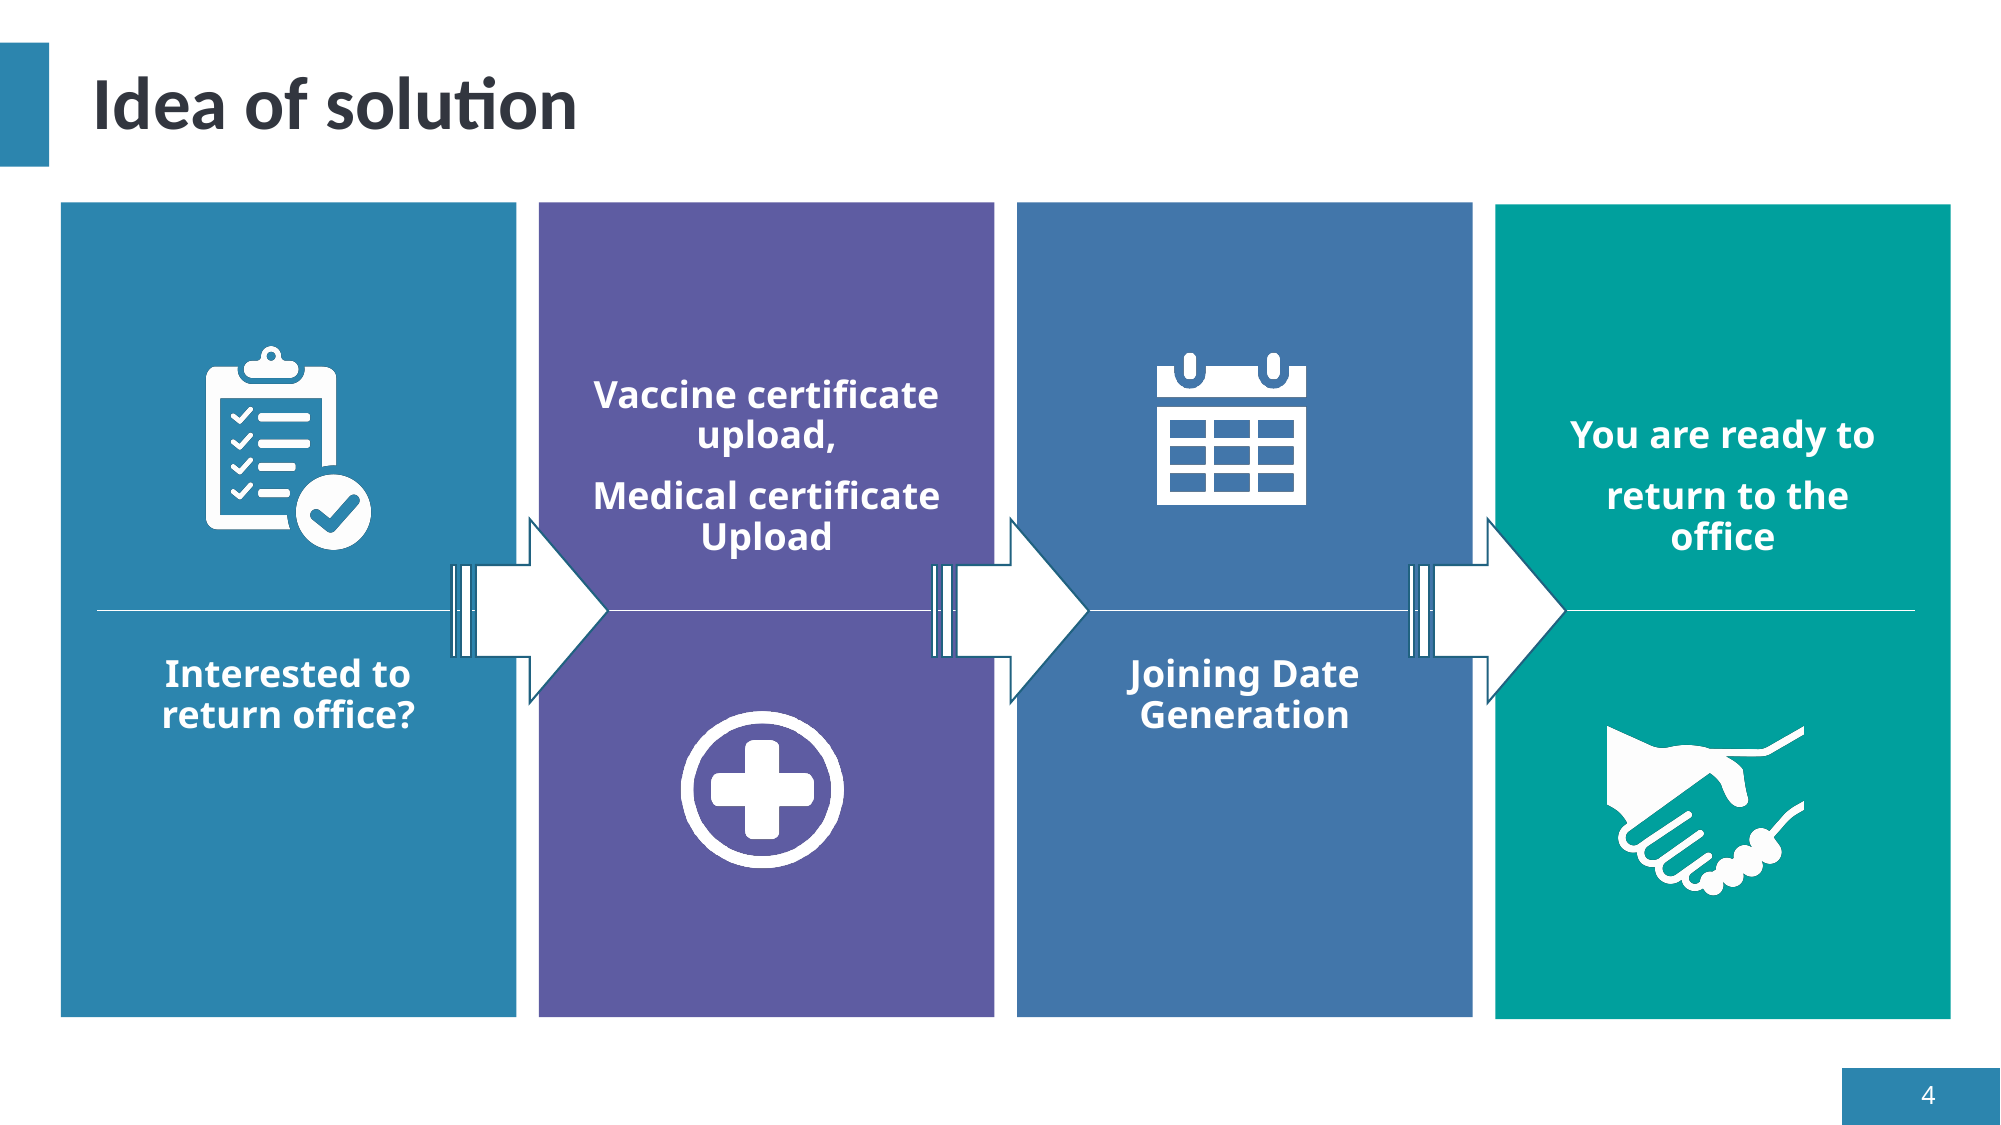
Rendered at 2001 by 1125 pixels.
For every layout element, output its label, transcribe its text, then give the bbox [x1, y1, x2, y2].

slide_number 4 [1889, 1079, 1951, 1114]
list You are ready to return to the office [1531, 261, 1915, 566]
picture [149, 333, 428, 563]
list Vaccine certificate upload, Medical certificate Upload [575, 261, 959, 566]
title Idea of solution [60, 42, 1951, 168]
text_box [955, 516, 1091, 706]
text_box [450, 564, 457, 658]
picture [1126, 321, 1337, 536]
list Interested to return office? [96, 647, 481, 953]
picture [659, 690, 866, 889]
text_box [460, 564, 472, 658]
text_box [1408, 564, 1415, 658]
text_box [931, 564, 938, 658]
text_box [941, 564, 953, 658]
text_box [1432, 516, 1568, 706]
text_box [474, 516, 610, 706]
picture [1572, 702, 1839, 919]
text_box [1418, 564, 1430, 658]
list Joining Date Generation [1053, 647, 1437, 953]
